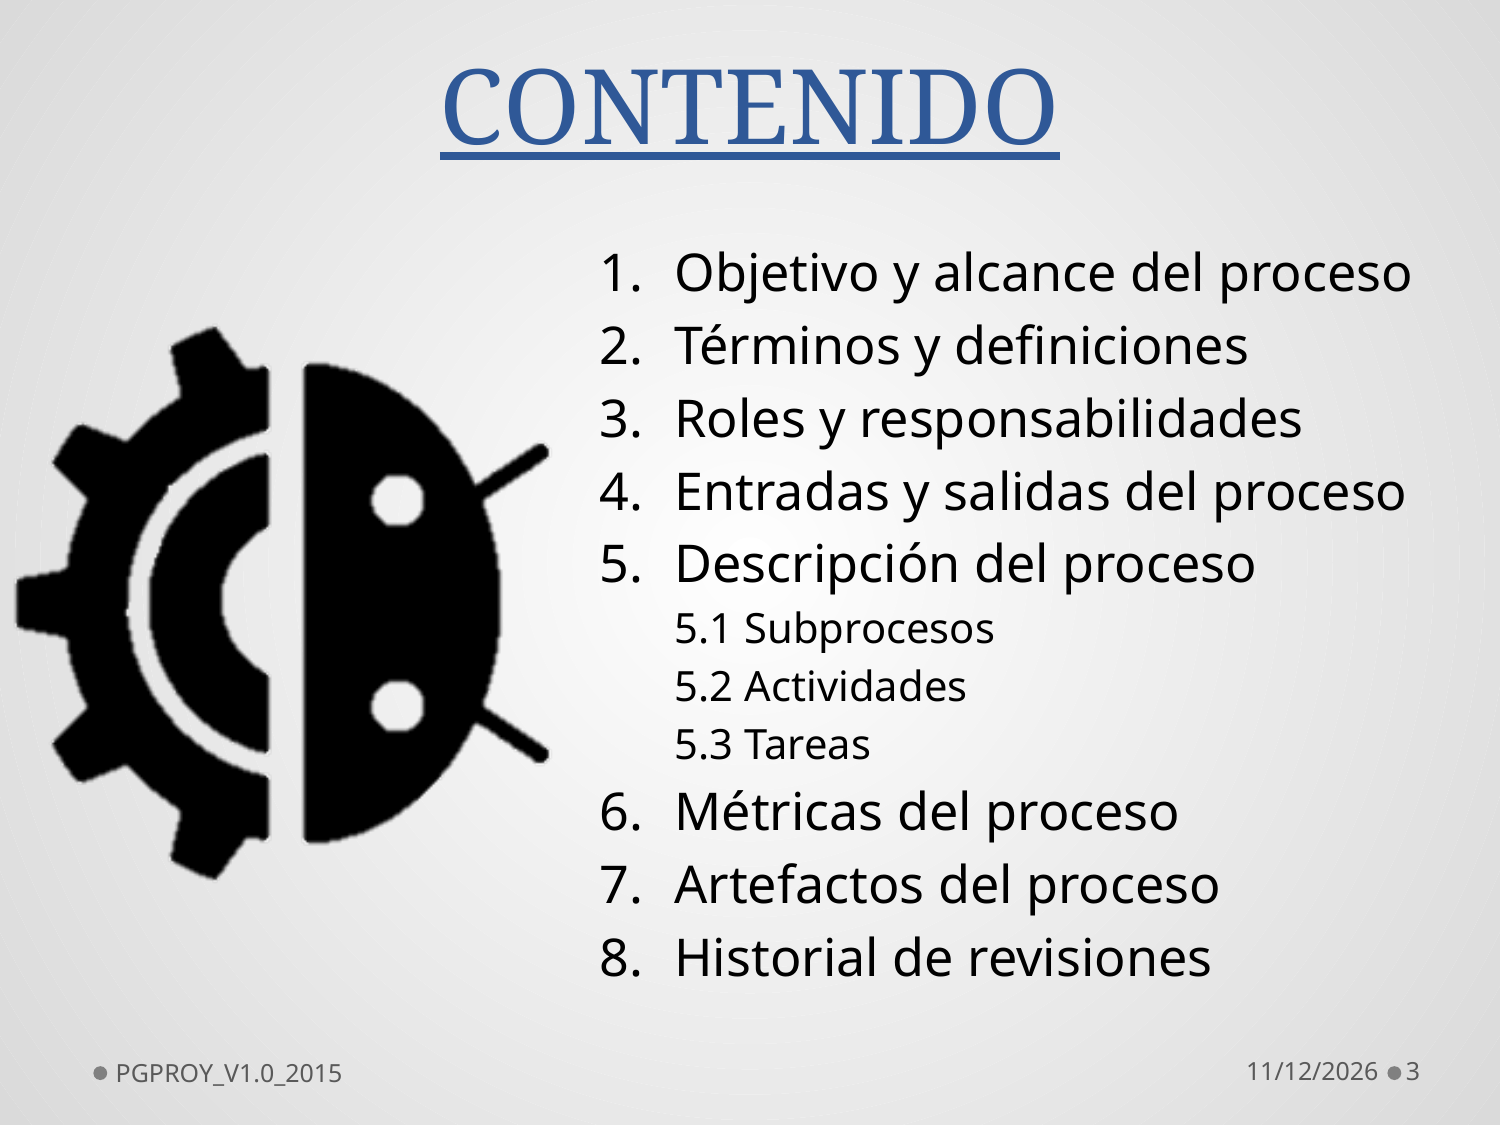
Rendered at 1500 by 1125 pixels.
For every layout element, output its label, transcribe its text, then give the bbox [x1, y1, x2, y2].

slide_number 3 [1401, 1042, 1494, 1103]
picture [0, 257, 585, 958]
subtitle Objetivo y alcance del proceso Términos y definiciones Roles y responsabilidades Entradas y salidas del proceso Descripción del proceso 5.1 Subprocesos 5.2 Actividades 5.3 Tareas Métricas del proceso Artefactos del proceso Historial de revisiones [584, 231, 1500, 1083]
title CONTENIDO [0, 0, 1500, 173]
footer PGPROY_V1.0_2015 [108, 1042, 703, 1103]
text_box 9/11/2019 [1043, 1042, 1386, 1103]
